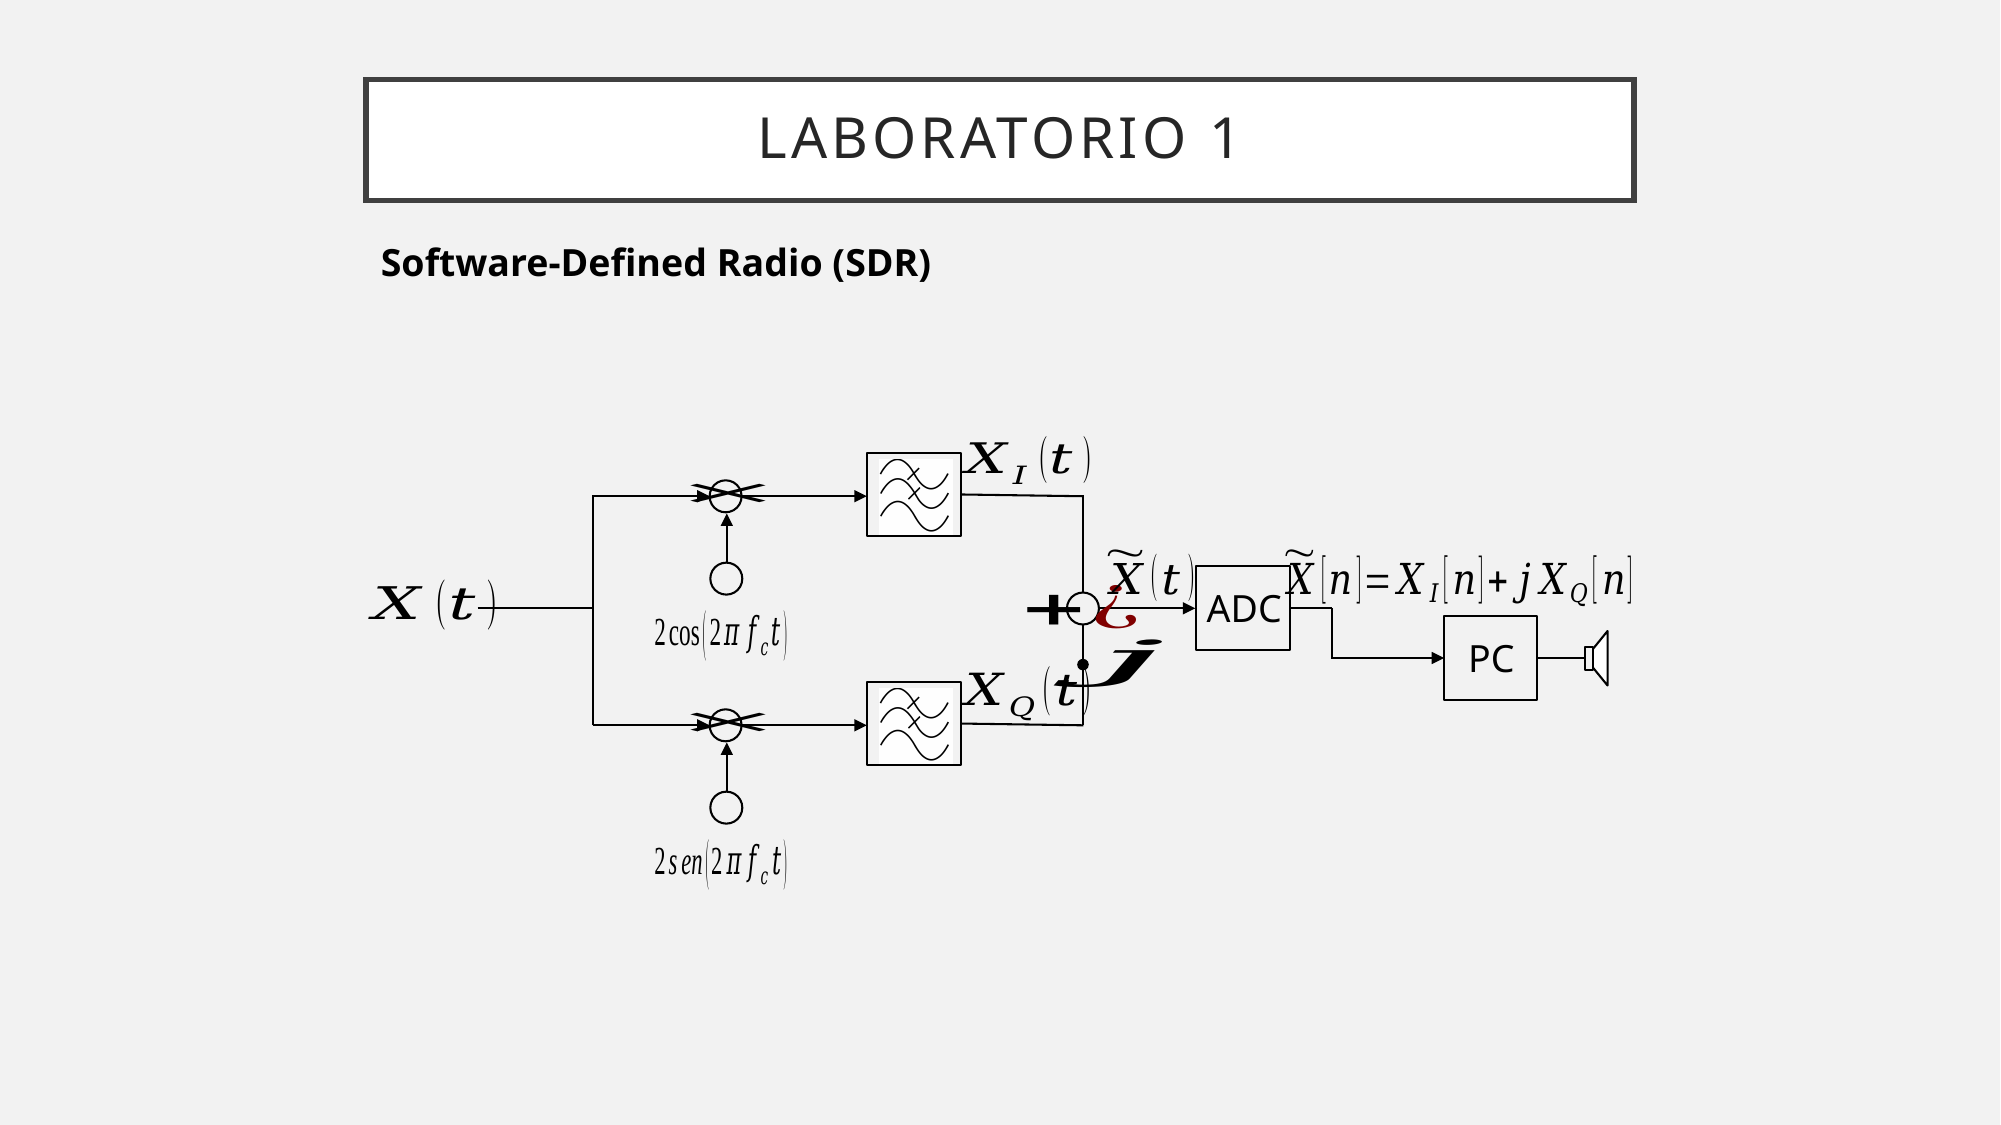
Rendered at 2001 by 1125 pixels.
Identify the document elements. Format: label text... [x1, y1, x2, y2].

text_box [866, 681, 962, 766]
text_box [1084, 657, 1090, 672]
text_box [663, 697, 789, 749]
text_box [874, 684, 958, 769]
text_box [1431, 616, 1552, 700]
title Laboratorio 1 [363, 77, 1637, 203]
text_box [866, 452, 962, 537]
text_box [874, 455, 958, 540]
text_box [1021, 581, 1146, 632]
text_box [1184, 566, 1304, 651]
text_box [664, 780, 789, 832]
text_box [664, 551, 789, 603]
text_box [1584, 646, 1594, 671]
text_box Software-Defined Radio (SDR) [366, 231, 1429, 292]
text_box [663, 468, 789, 520]
text_box [1076, 657, 1083, 672]
text_box [1594, 630, 1609, 687]
